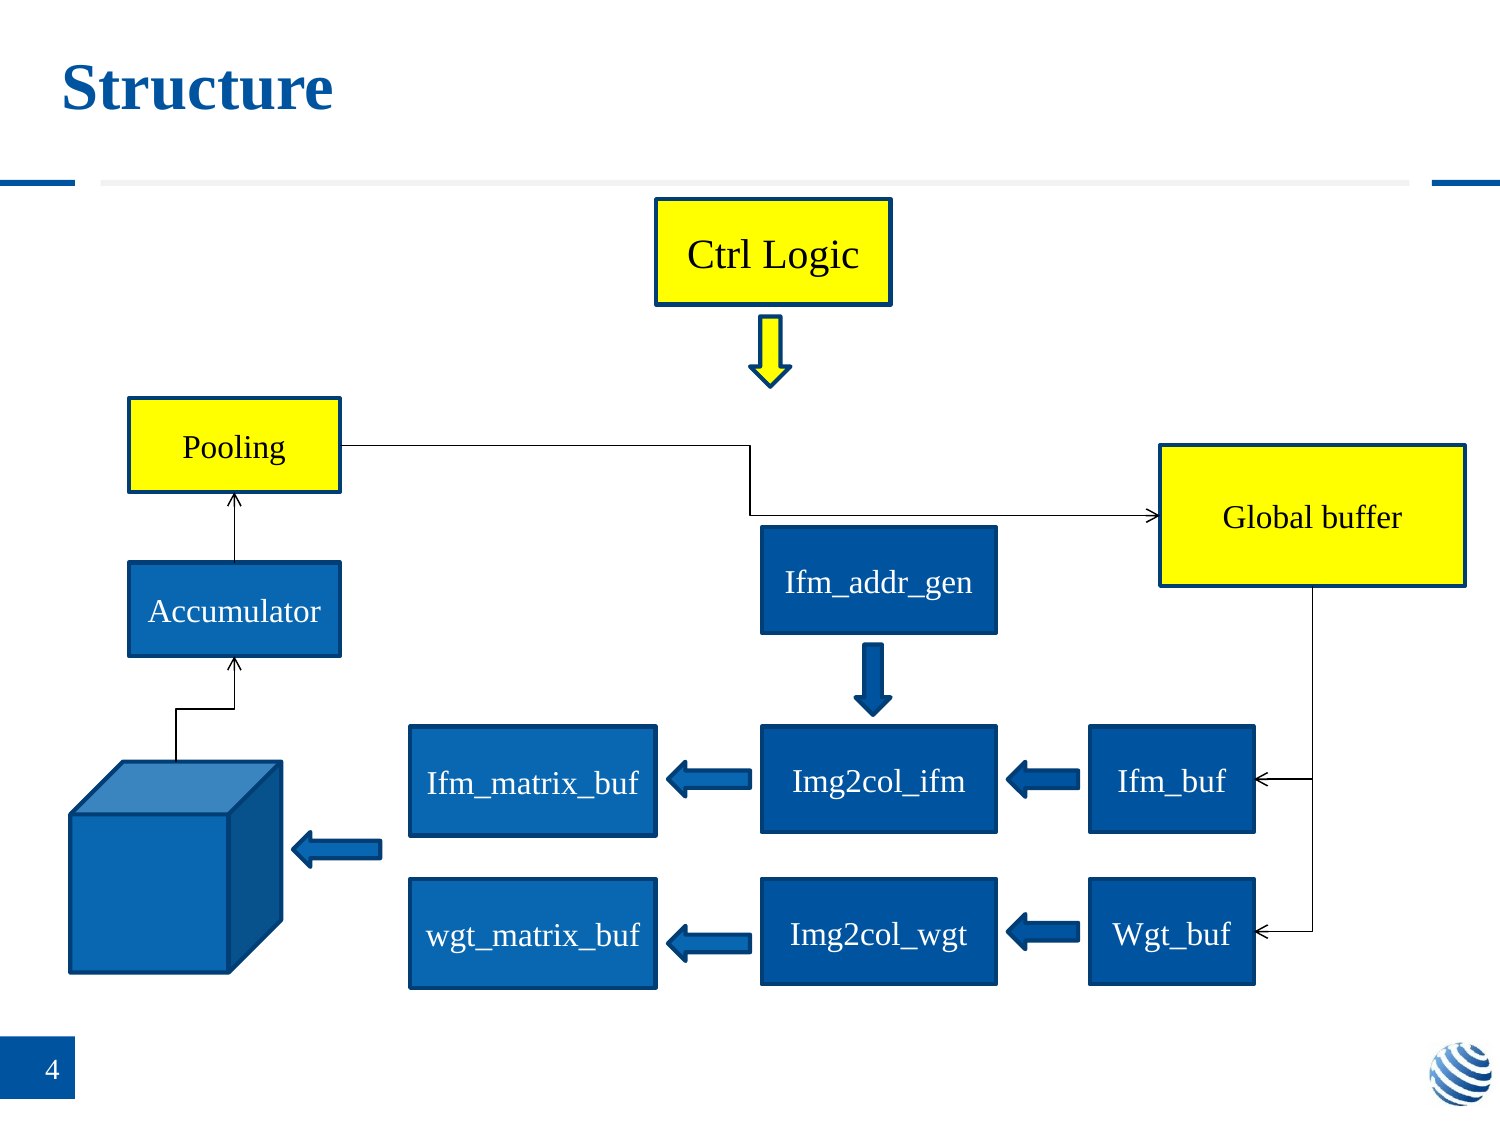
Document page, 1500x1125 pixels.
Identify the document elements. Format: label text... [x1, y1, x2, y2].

text_box Ifm_matrix_buf [408, 724, 658, 838]
text_box [665, 759, 753, 799]
text_box Ctrl Logic [654, 197, 893, 307]
text_box Ifm_buf [1088, 724, 1256, 834]
text_box Img2col_ifm [760, 724, 998, 834]
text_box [339, 445, 1161, 516]
text_box Pooling [127, 396, 342, 494]
text_box [68, 759, 284, 975]
text_box [1005, 759, 1081, 799]
text_box Wgt_buf [1088, 877, 1256, 924]
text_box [1110, 729, 1457, 789]
text_box Ifm_addr_gen [760, 525, 998, 635]
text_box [1186, 653, 1381, 713]
text_box [290, 830, 383, 869]
text_box Global buffer [1158, 443, 1467, 588]
text_box [1005, 912, 1081, 952]
text_box [853, 642, 893, 717]
text_box Accumulator [127, 560, 342, 658]
text_box Img2col_wgt [760, 877, 998, 986]
text_box [748, 314, 793, 389]
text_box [165, 692, 272, 726]
picture [1051, 925, 1500, 1108]
text_box [665, 923, 753, 963]
text_box wgt_matrix_buf [408, 877, 658, 990]
text_box Structure [46, 35, 973, 130]
slide_number 4 [0, 1036, 76, 1100]
